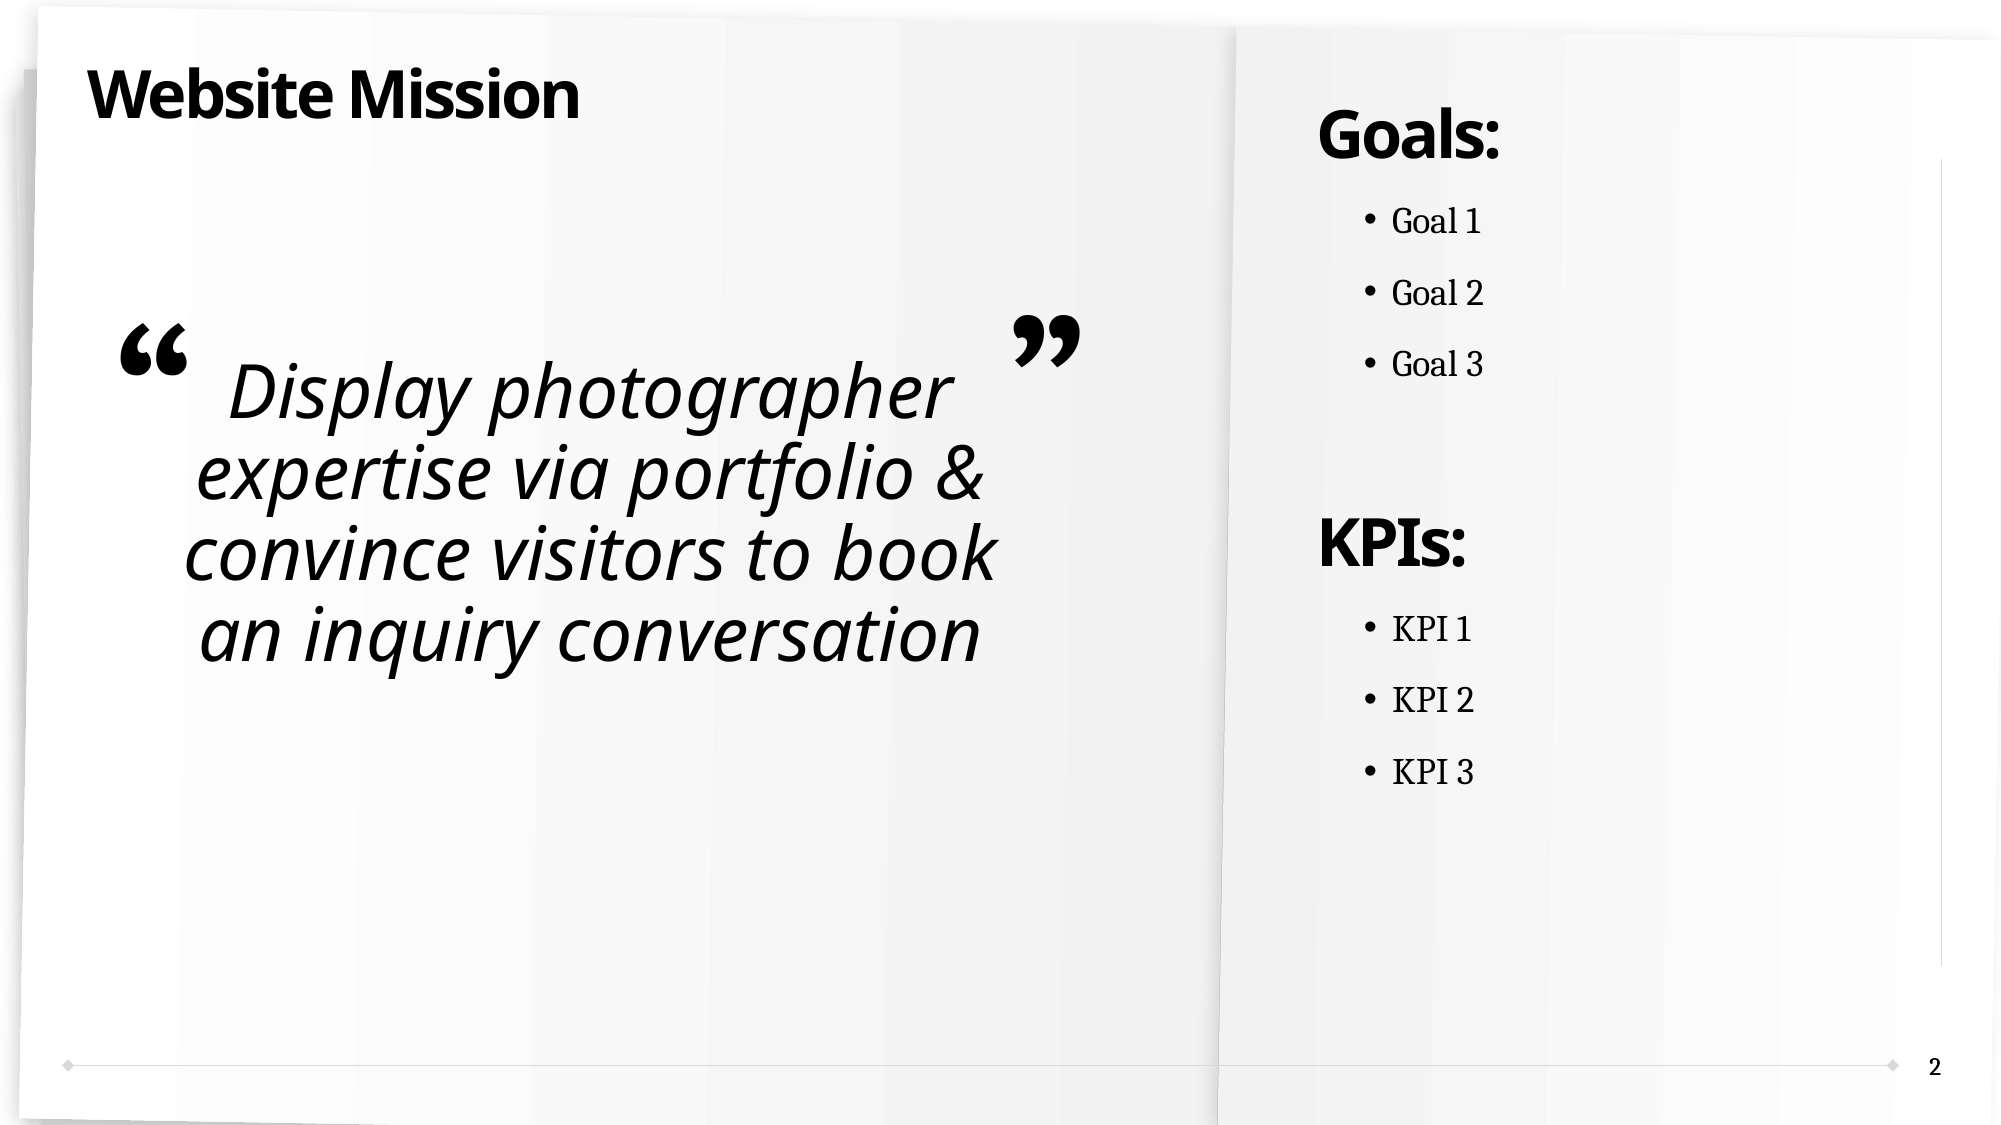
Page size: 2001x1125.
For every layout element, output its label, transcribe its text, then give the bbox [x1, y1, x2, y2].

title Website Mission [87, 60, 1172, 146]
text_box KPIs: [1316, 509, 1785, 594]
list Display photographer expertise via portfolio & convince visitors to book an inquiry conversation [176, 296, 1006, 736]
list Goal 1 Goal 2 Goal 3 [1364, 200, 1888, 495]
text_box Goals: [1316, 101, 1785, 186]
text_box KPI 1 KPI 2 KPI 3 [1363, 608, 1888, 903]
slide_number 2 [1882, 1035, 1942, 1095]
